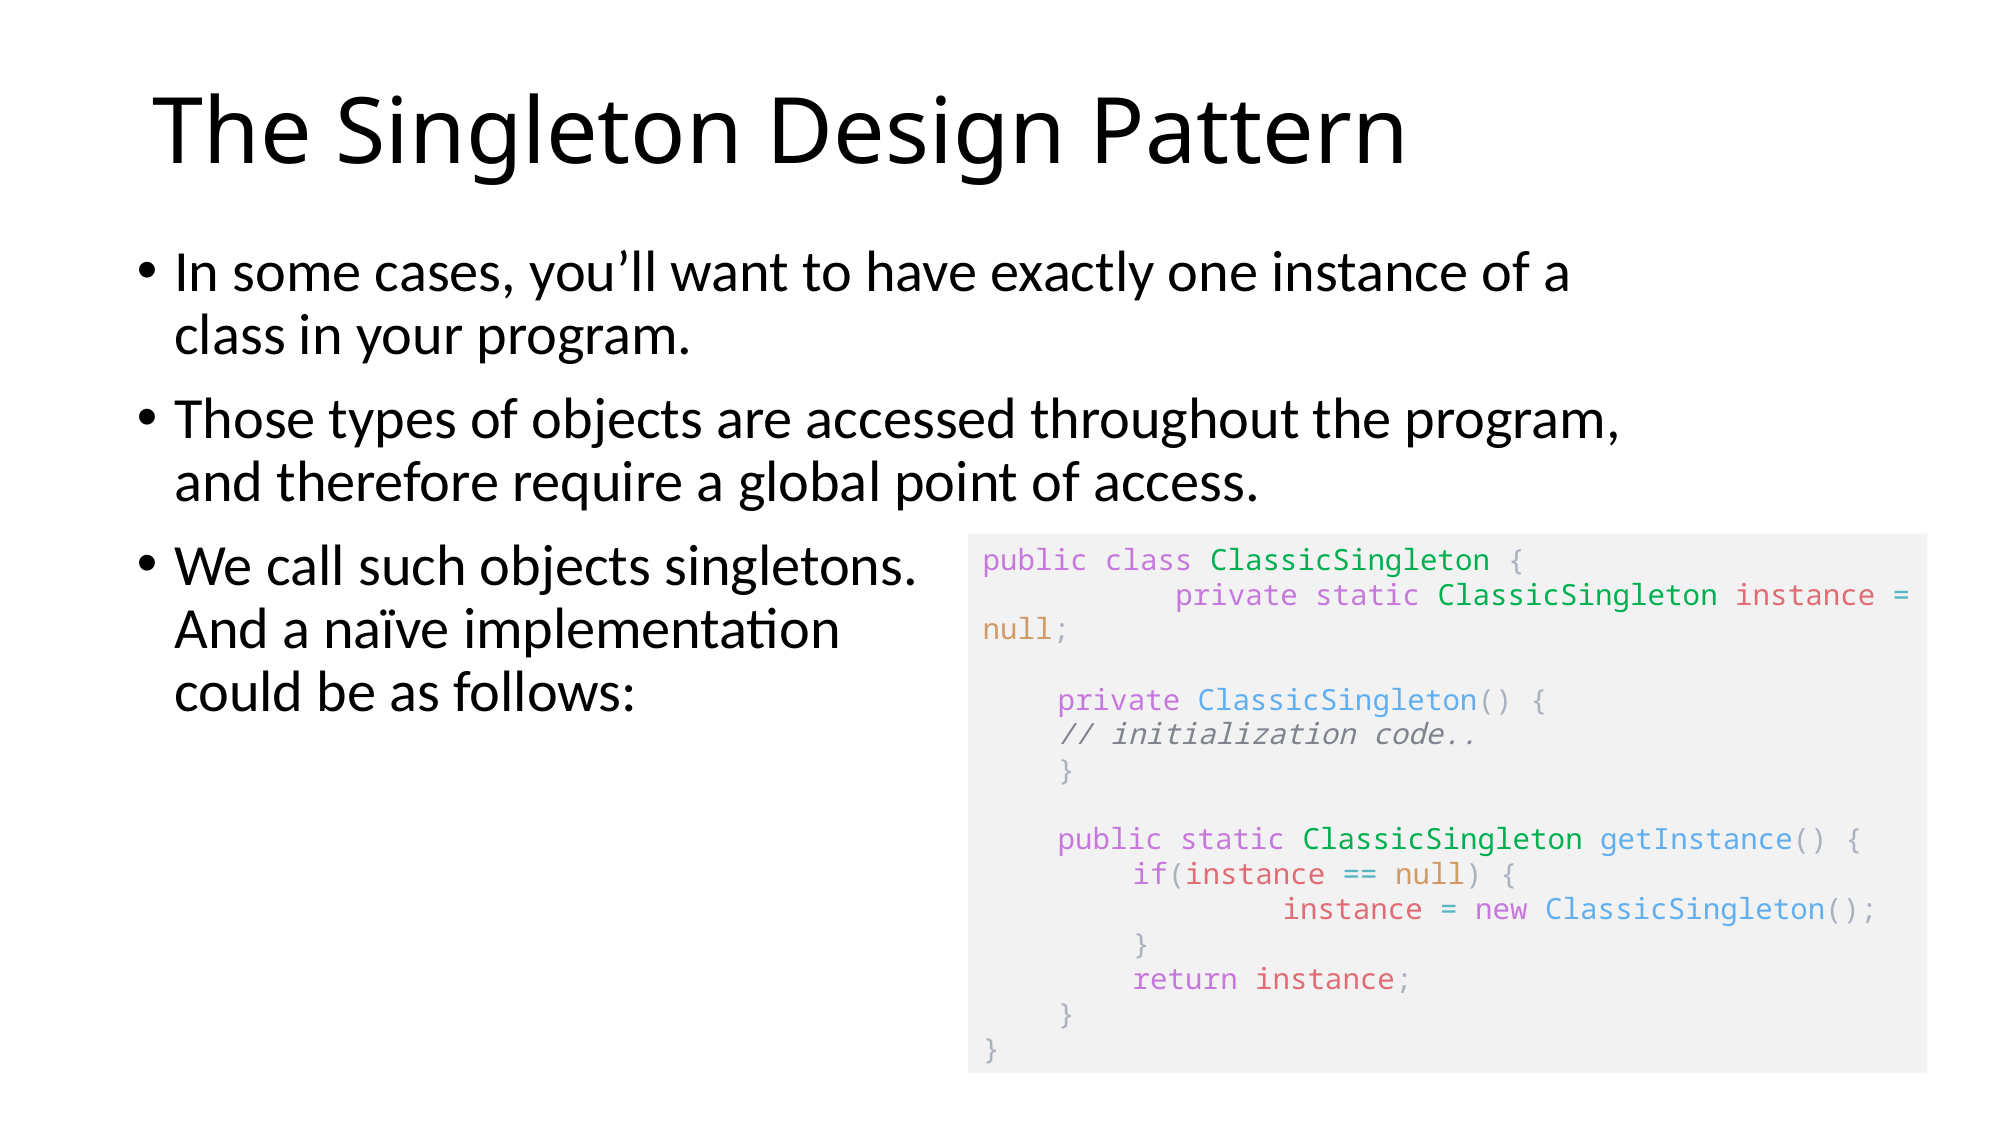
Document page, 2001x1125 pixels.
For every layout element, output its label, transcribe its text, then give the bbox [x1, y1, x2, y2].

text_box public class ClassicSingleton { private static ClassicSingleton instance = null; private ClassicSingleton() { // initialization code.. } public static ClassicSingleton getInstance() { if(instance == null) { instance = new ClassicSingleton(); } return instance; } } [968, 533, 1928, 1073]
list In some cases, you’ll want to have exactly one instance of a class in your program. Those types of objects are accessed throughout the program, and therefore require a global point of access. We call such objects singletons. And a naïve implementation could be as follows: [121, 233, 1691, 871]
title The Singleton Design Pattern [137, 25, 1863, 243]
